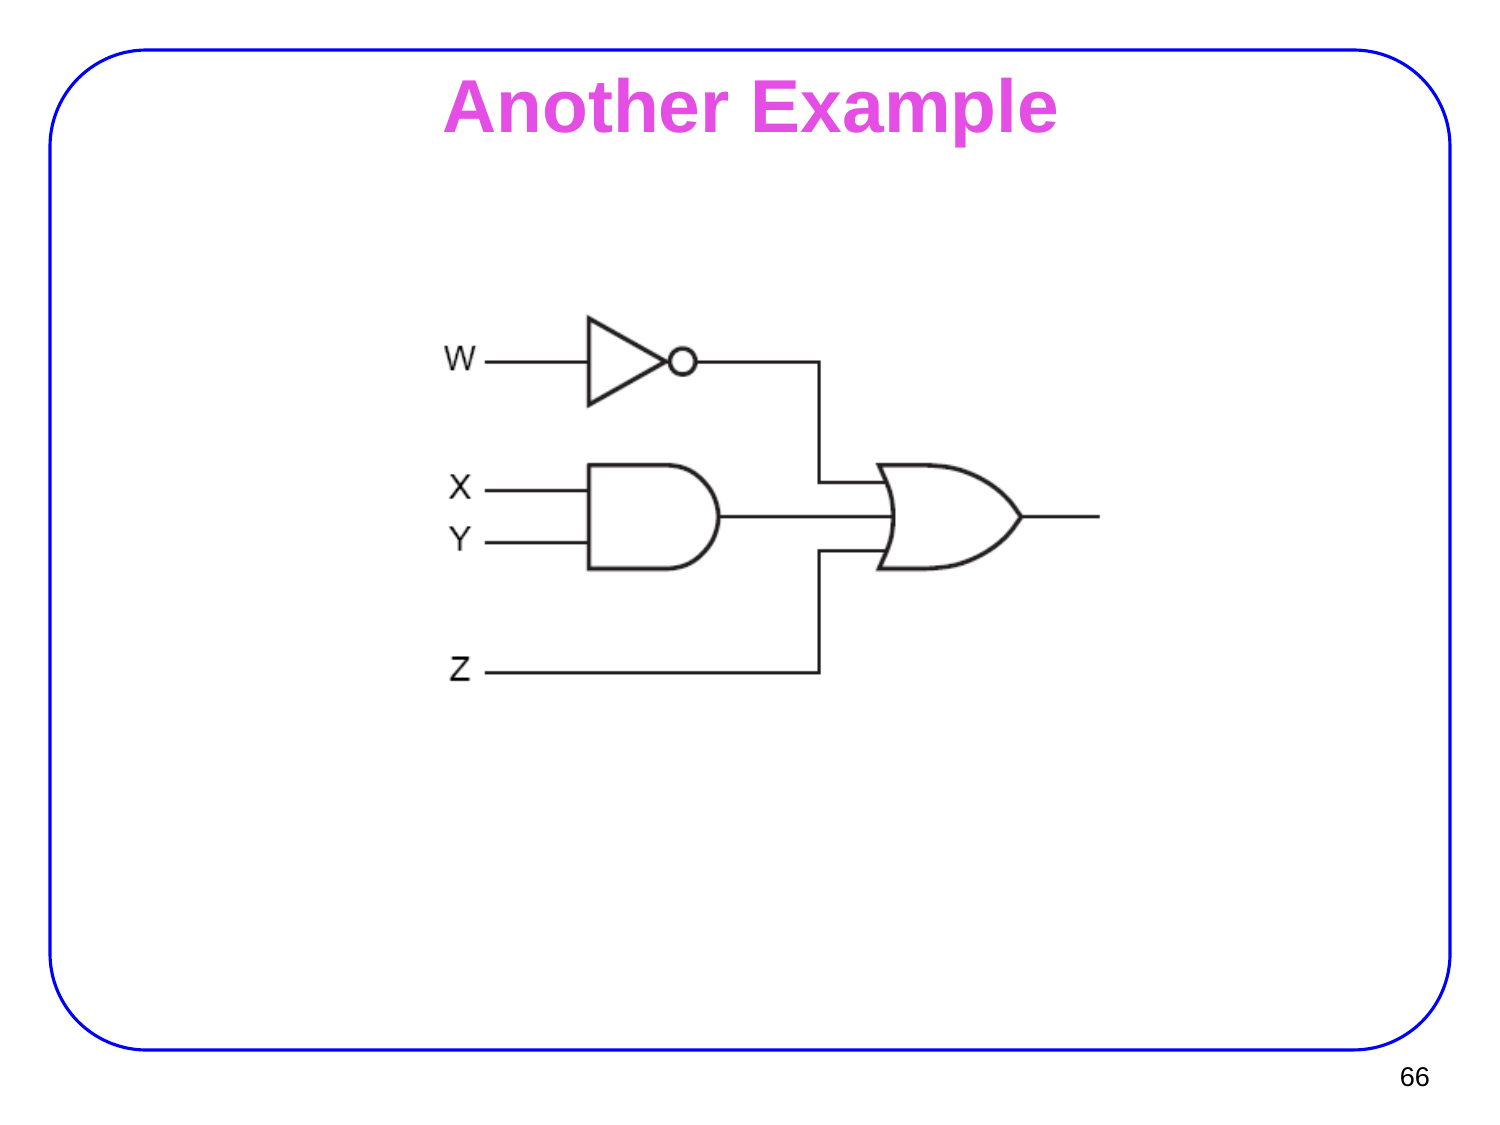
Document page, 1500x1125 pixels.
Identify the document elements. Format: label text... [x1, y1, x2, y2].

slide_number 66 [1351, 1047, 1444, 1104]
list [430, 299, 1105, 717]
title Another Example [113, 66, 1389, 140]
